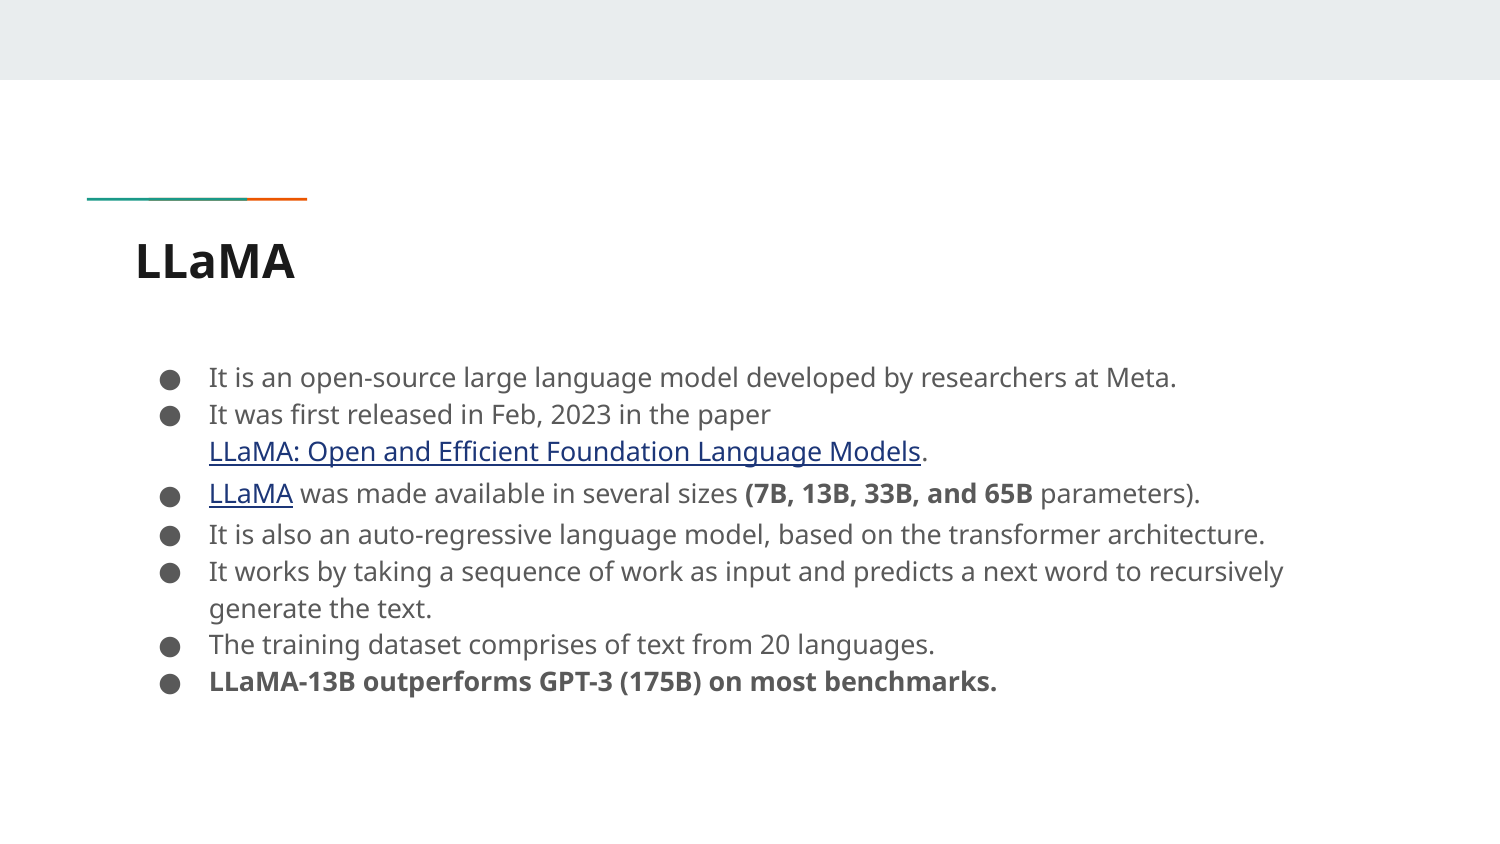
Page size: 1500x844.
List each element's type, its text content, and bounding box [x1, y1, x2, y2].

title LLaMA [119, 216, 1381, 305]
list It is an open-source large language model developed by researchers at Meta. It was first released in Feb, 2023 in the paper LLaMA: Open and Efficient Foundation Language Models. LLaMA was made available in several sizes (7B, 13B, 33B, and 65B parameters). It is also an auto-regressive language model, based on the transformer architecture. It works by taking a sequence of work as input and predicts a next word to recursively generate the text. The training dataset comprises of text from 20 languages. LLaMA-13B outperforms GPT-3 (175B) on most benchmarks. [119, 341, 1381, 712]
